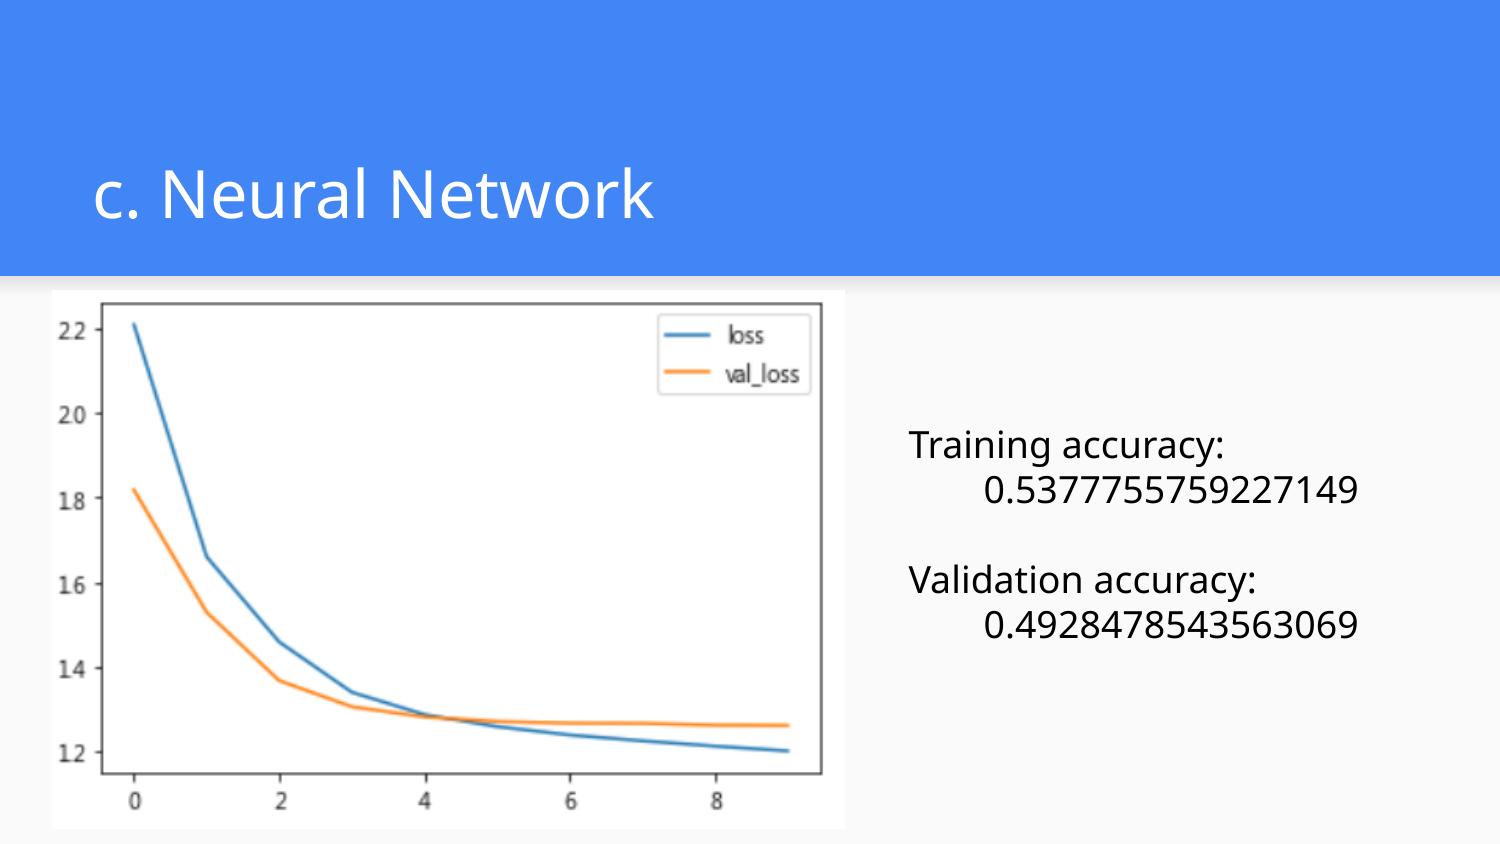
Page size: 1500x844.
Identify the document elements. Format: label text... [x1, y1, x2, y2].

text_box Training accuracy: 0.5377755759227149 Validation accuracy: 0.4928478543563069 [893, 405, 1427, 714]
picture [52, 290, 845, 829]
title c. Neural Network [77, 121, 1427, 248]
